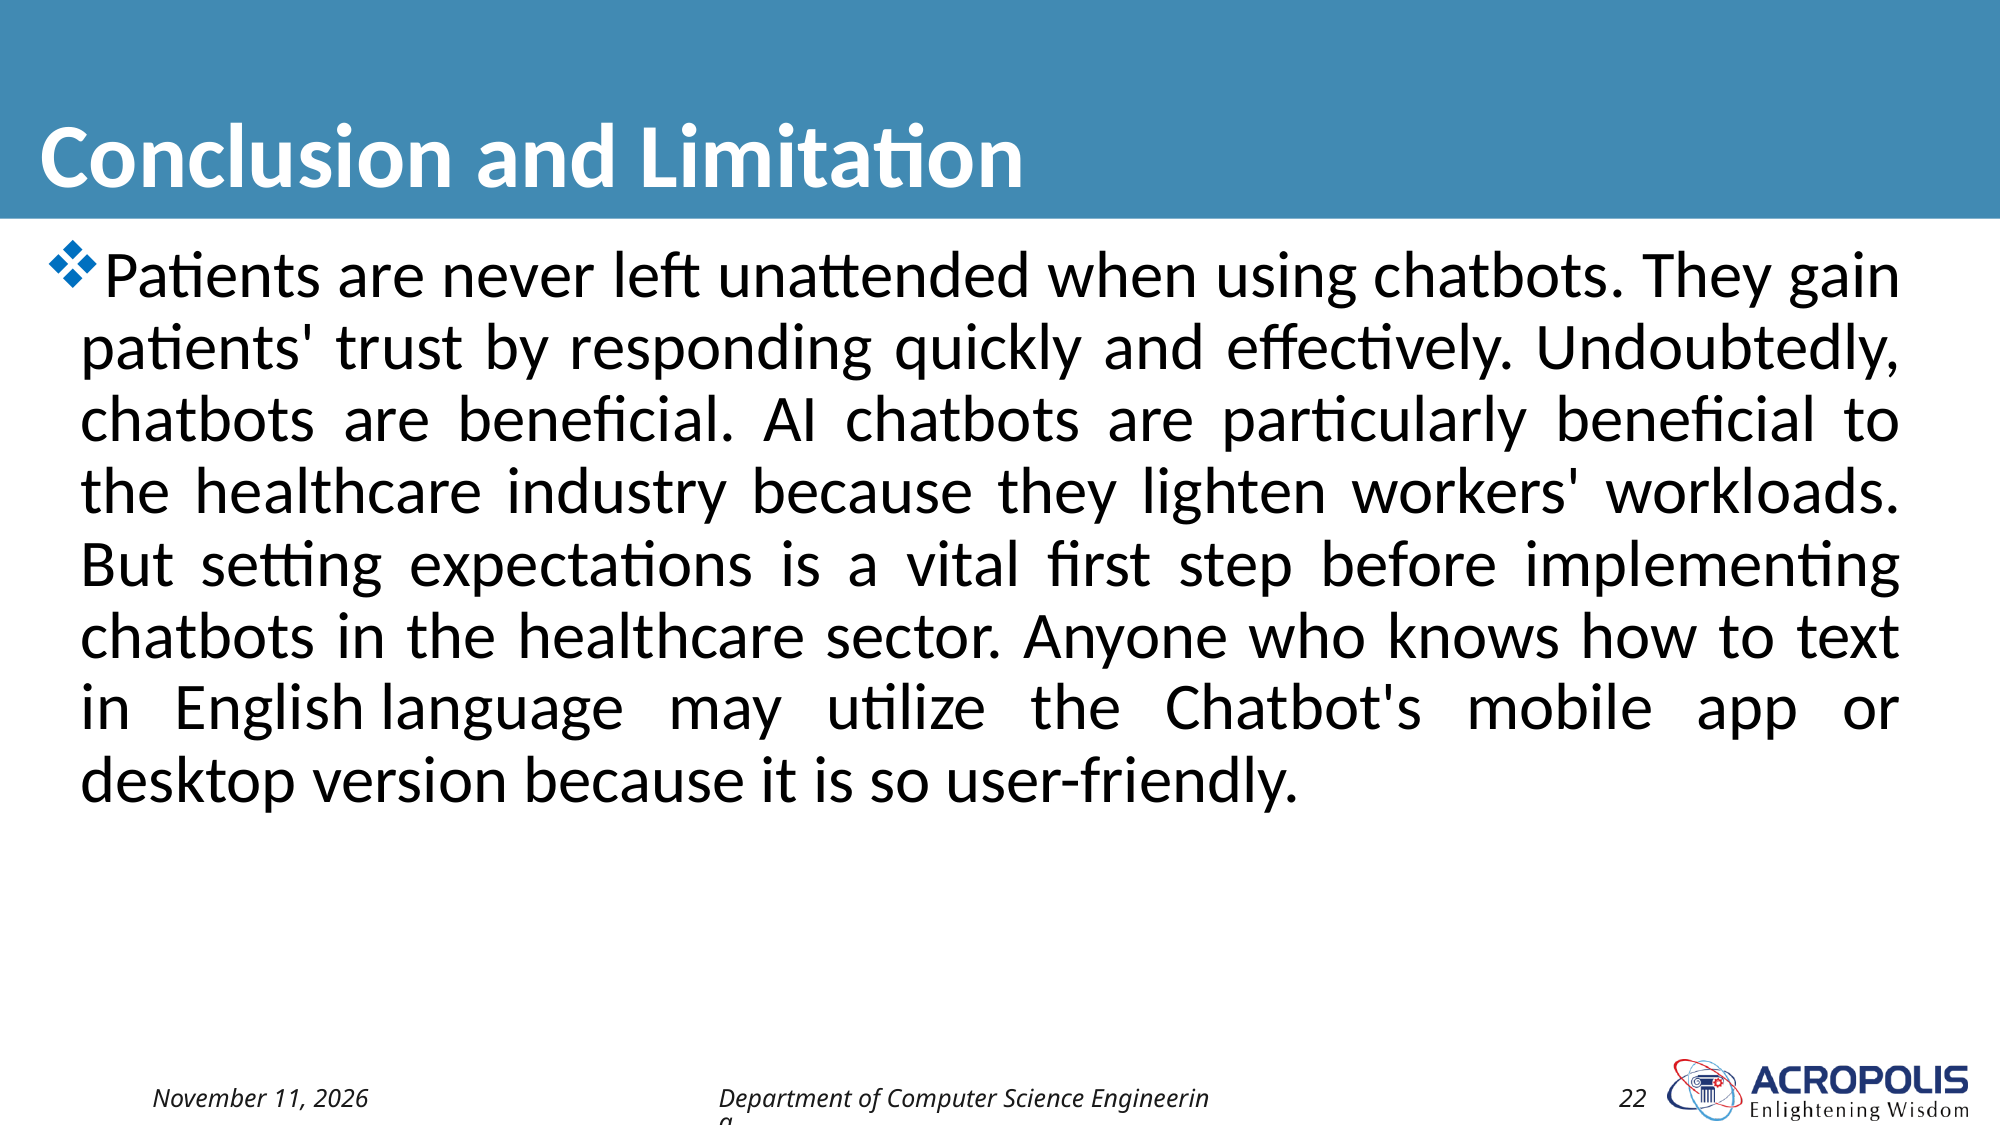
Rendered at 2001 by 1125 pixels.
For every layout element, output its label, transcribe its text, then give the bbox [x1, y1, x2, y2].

list Patients are never left unattended when using chatbots. They gain patients' trust by responding quickly and effectively. Undoubtedly, chatbots are beneficial. AI chatbots are particularly beneficial to the healthcare industry because they lighten workers' workloads. But setting expectations is a vital first step before implementing chatbots in the healthcare sector. Anyone who knows how to text in English language may utilize the Chatbot's mobile app or desktop version because it is so user-friendly. [28, 232, 1918, 1072]
picture [1667, 1059, 1968, 1121]
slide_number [137, 1076, 663, 1122]
slide_number 22 [1436, 1076, 1662, 1122]
footer Department of Computer Science Engineering [703, 1076, 1229, 1122]
title Conclusion and Limitation [25, 0, 1974, 214]
